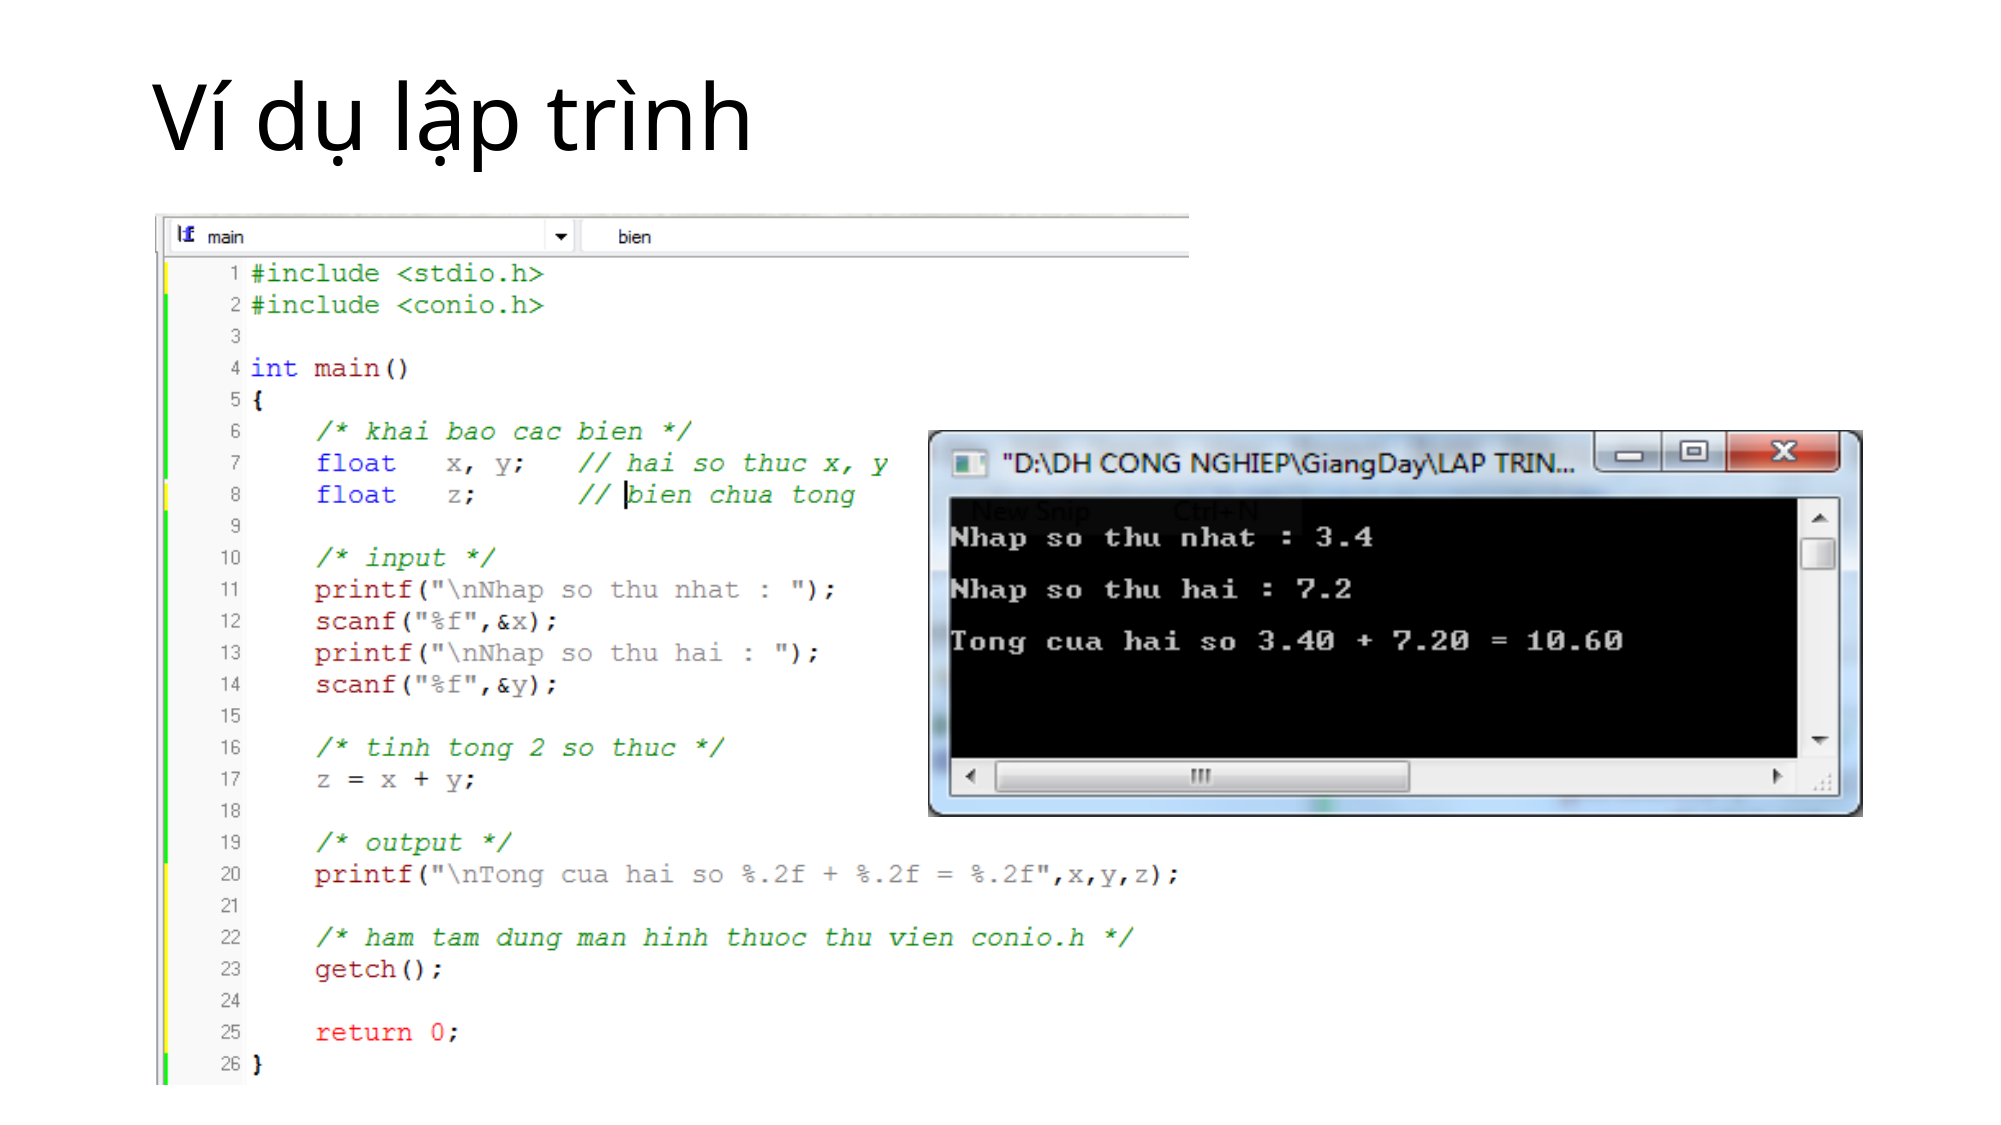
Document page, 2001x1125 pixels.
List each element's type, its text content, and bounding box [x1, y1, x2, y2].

title Ví dụ lập trình [137, 32, 1863, 210]
picture [155, 212, 1863, 1085]
